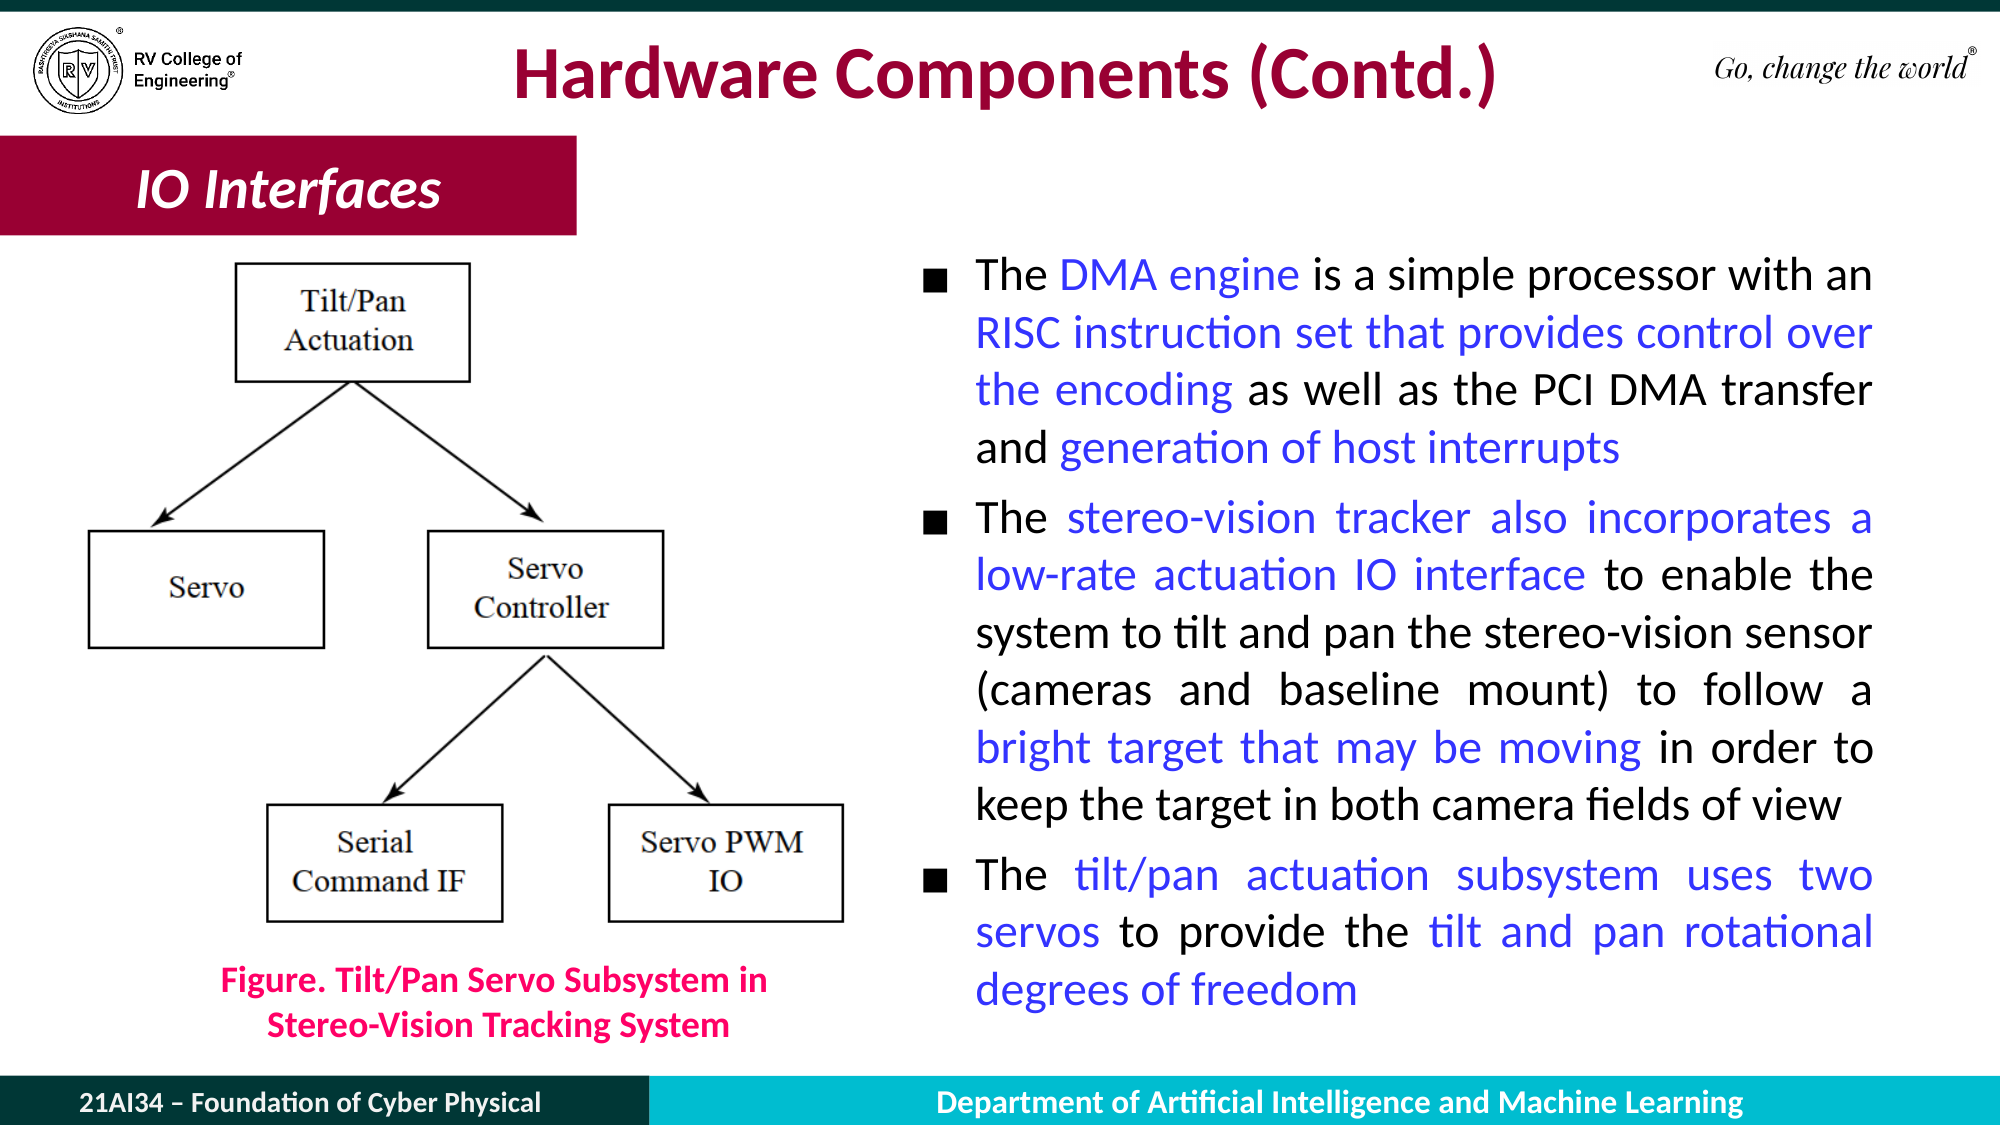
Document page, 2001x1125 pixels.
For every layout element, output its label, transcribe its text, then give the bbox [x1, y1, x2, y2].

text_box Figure. Tilt/Pan Servo Subsystem in Stereo-Vision Tracking System [64, 947, 934, 1053]
picture [64, 255, 858, 934]
picture [33, 27, 165, 114]
text_box The DMA engine is a simple processor with an RISC instruction set that provides control over the encoding as well as the PCI DMA transfer and generation of host interrupts The stereo-vision tracker also incorporates a low-rate actuation IO interface to enable the system to tilt and pan the stereo-vision sensor (cameras and baseline mount) to follow a bright target that may be moving in order to keep the target in both camera fields of view The tilt/pan actuation subsystem uses two servos to provide the tilt and pan rotational degrees of freedom [904, 235, 1890, 1023]
text_box IO Interfaces [0, 135, 577, 236]
picture [1848, 41, 1981, 87]
title Hardware Components (Contd.) [165, 24, 1848, 125]
